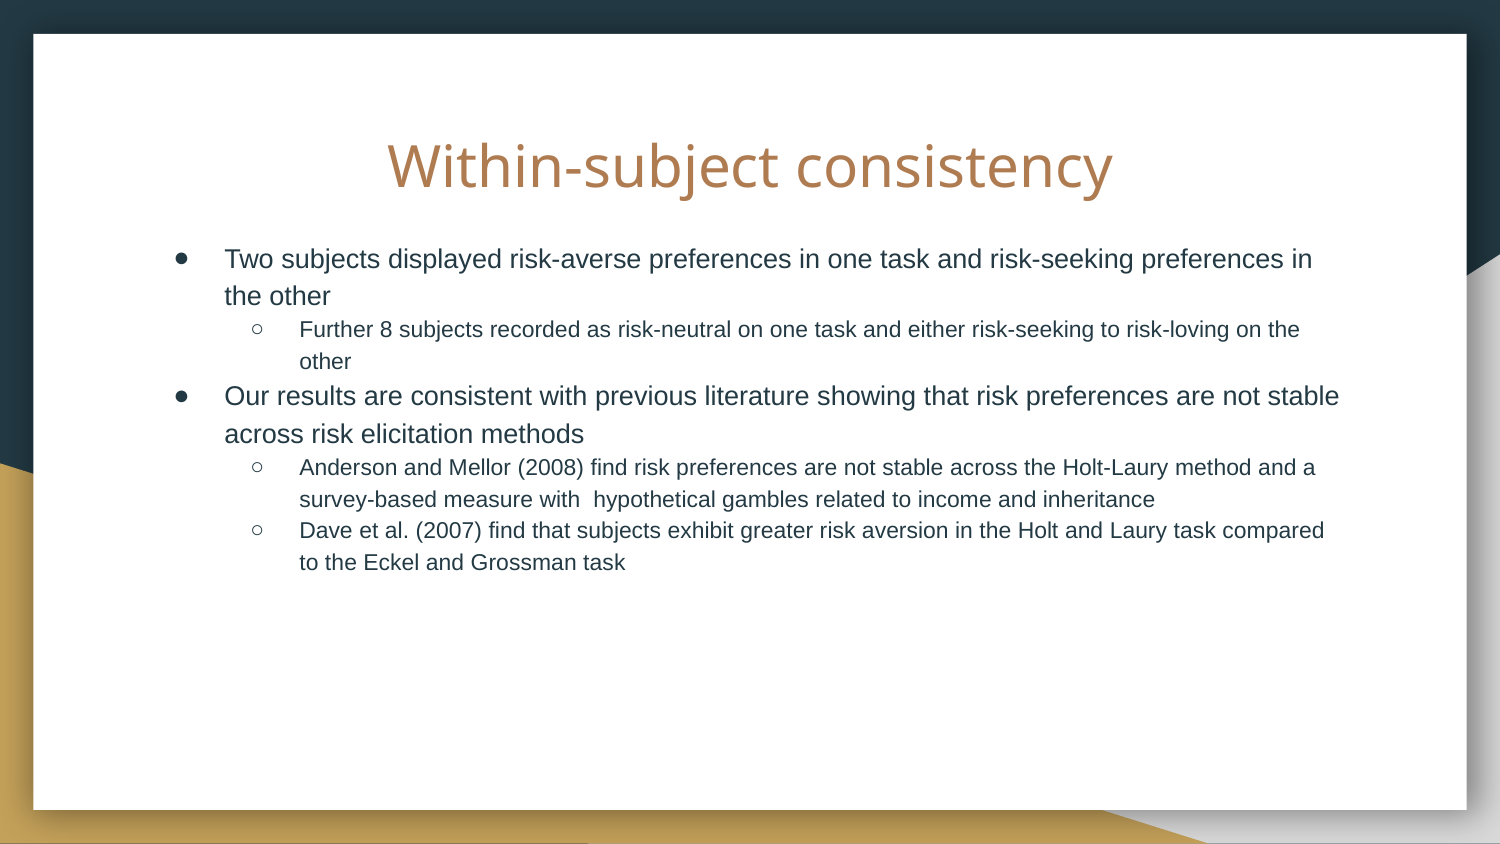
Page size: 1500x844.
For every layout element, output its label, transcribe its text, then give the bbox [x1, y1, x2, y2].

title Within-subject consistency [134, 113, 1366, 221]
list Two subjects displayed risk-averse preferences in one task and risk-seeking preferences in the other Further 8 subjects recorded as risk-neutral on one task and either risk-seeking to risk-loving on the other Our results are consistent with previous literature showing that risk preferences are not stable across risk elicitation methods Anderson and Mellor (2008) find risk preferences are not stable across the Holt-Laury method and a survey-based measure with hypothetical gambles related to income and inheritance Dave et al. (2007) find that subjects exhibit greater risk aversion in the Holt and Laury task compared to the Eckel and Grossman task [134, 221, 1366, 623]
